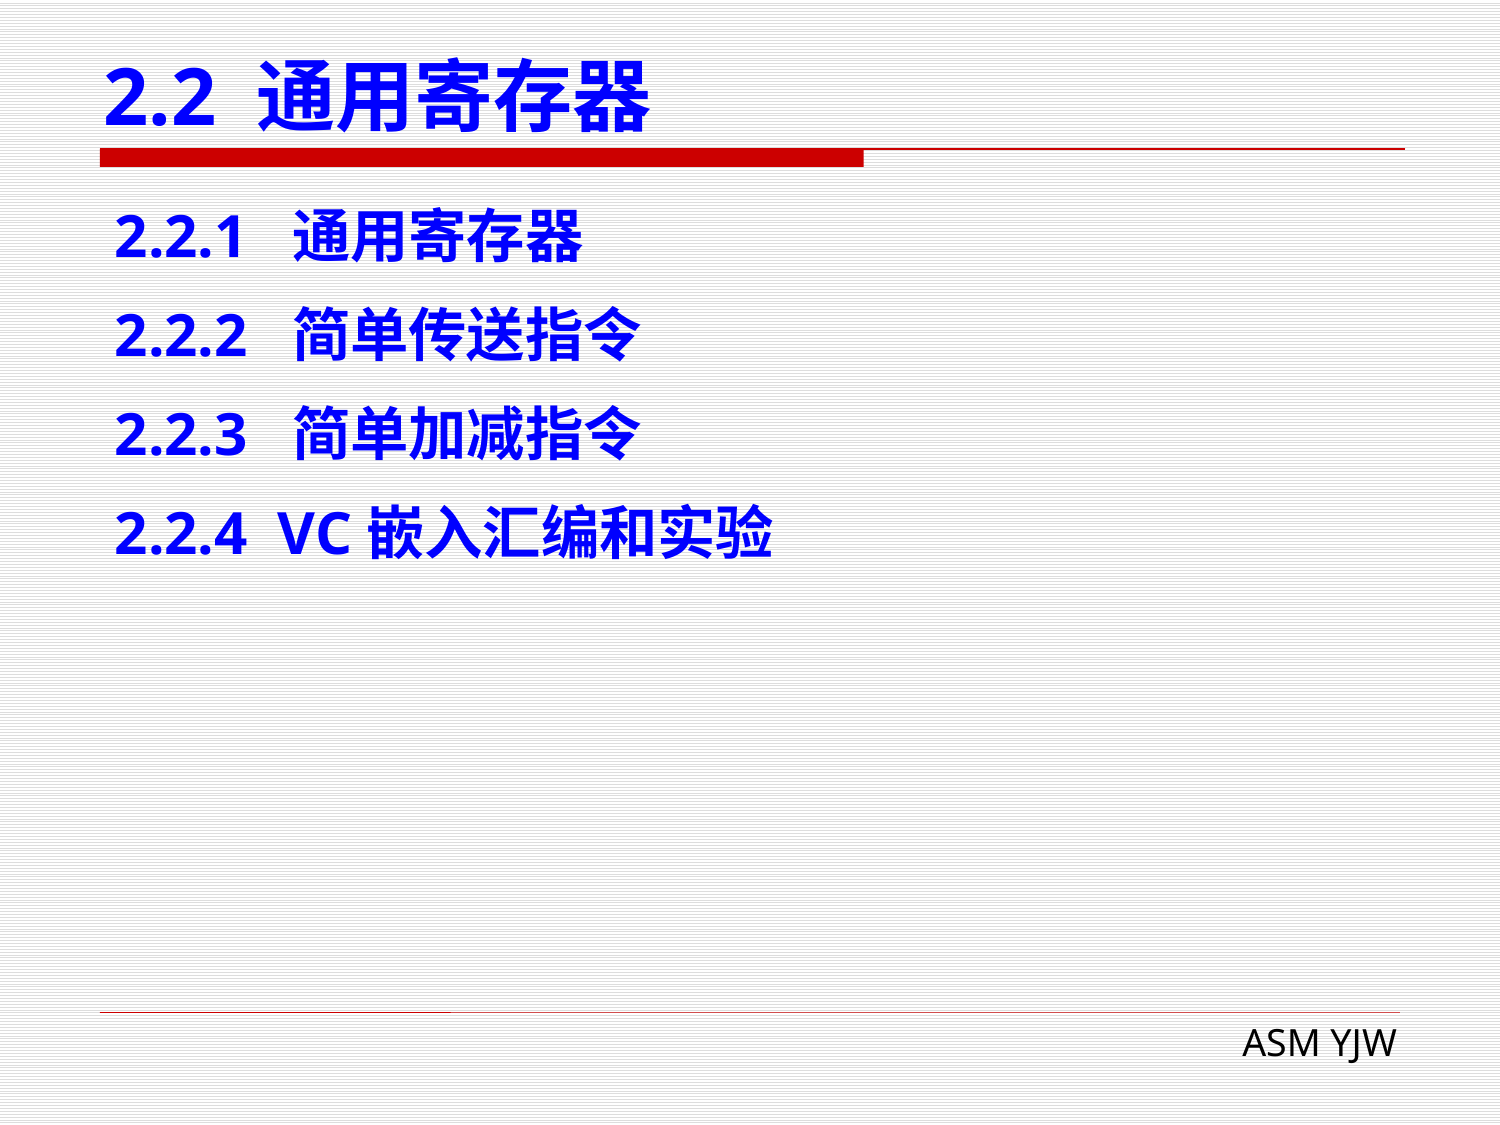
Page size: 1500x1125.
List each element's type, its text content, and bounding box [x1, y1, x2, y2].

text_box 2.2.1 通用寄存器 2.2.2 简单传送指令 2.2.3 简单加减指令 2.2.4 VC嵌入汇编和实验 [100, 191, 1400, 574]
title 2.2 通用寄存器 [88, 42, 1448, 149]
